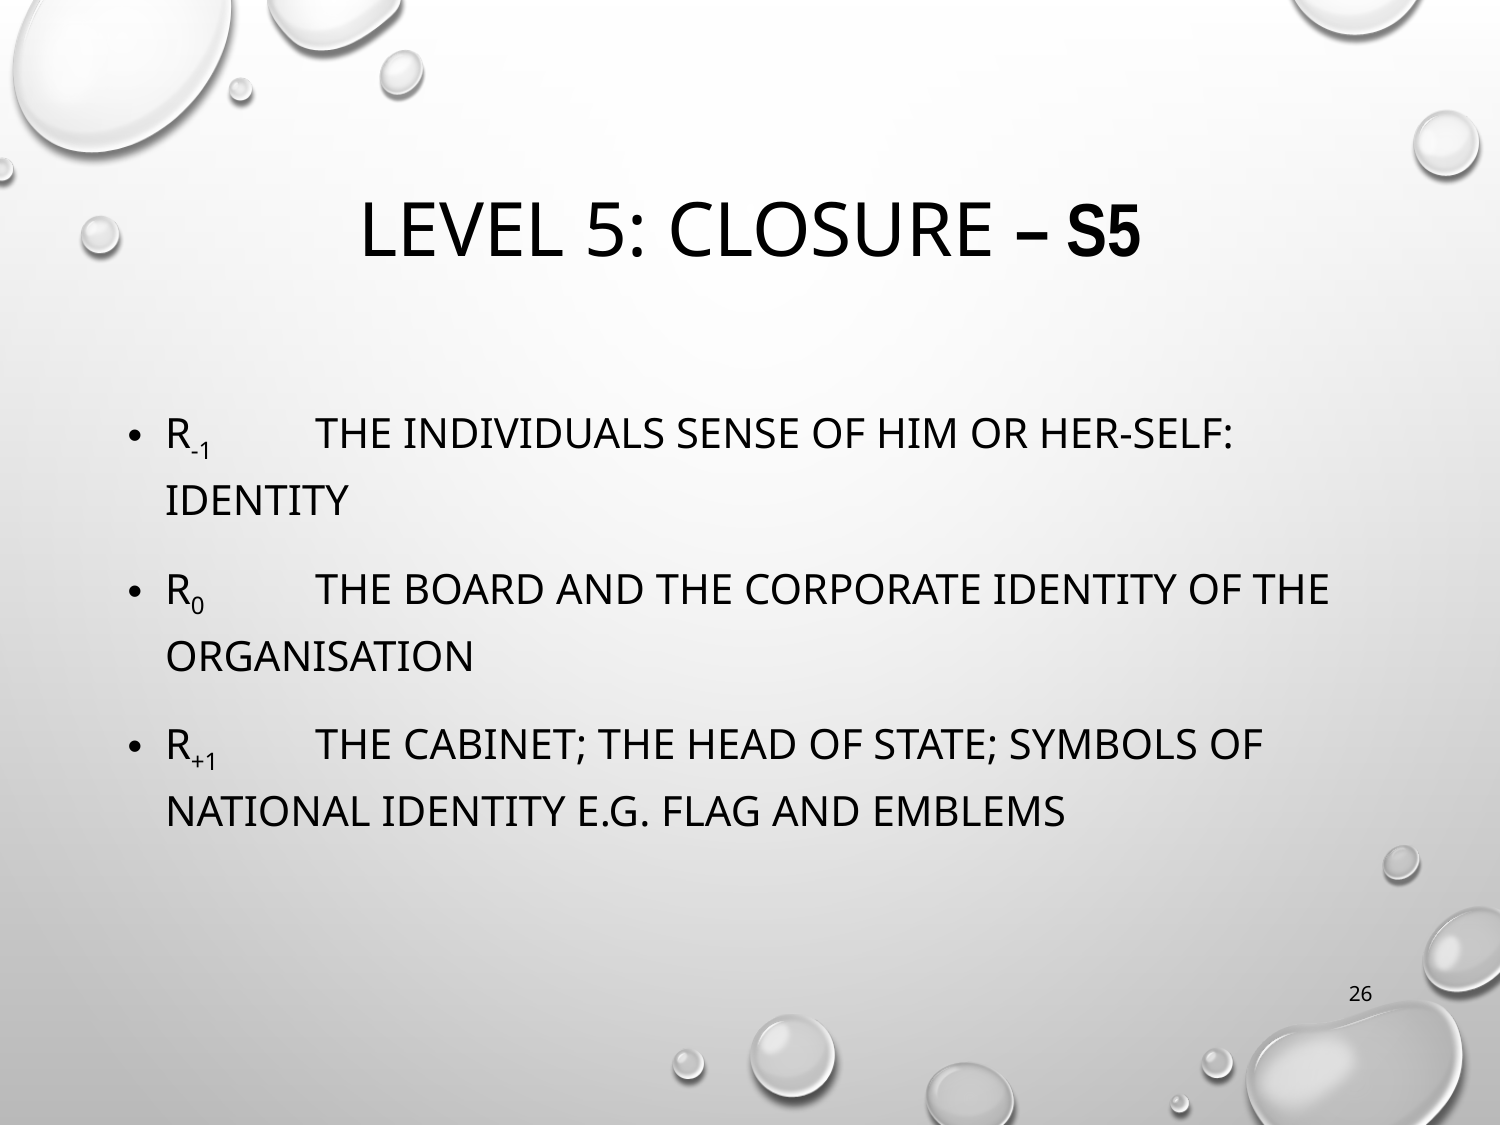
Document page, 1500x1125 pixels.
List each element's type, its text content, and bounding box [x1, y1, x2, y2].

title Level 5: Closure – S5 [112, 101, 1388, 364]
slide_number 26 [1293, 965, 1388, 1025]
list R-1 The Individuals sense of him or her-self: identity R0 The Board and the corporate identity of the organisation R+1 The Cabinet; the Head of State; symbols of national identity e.g. flag and emblems [112, 388, 1388, 950]
picture [0, 0, 1500, 1125]
